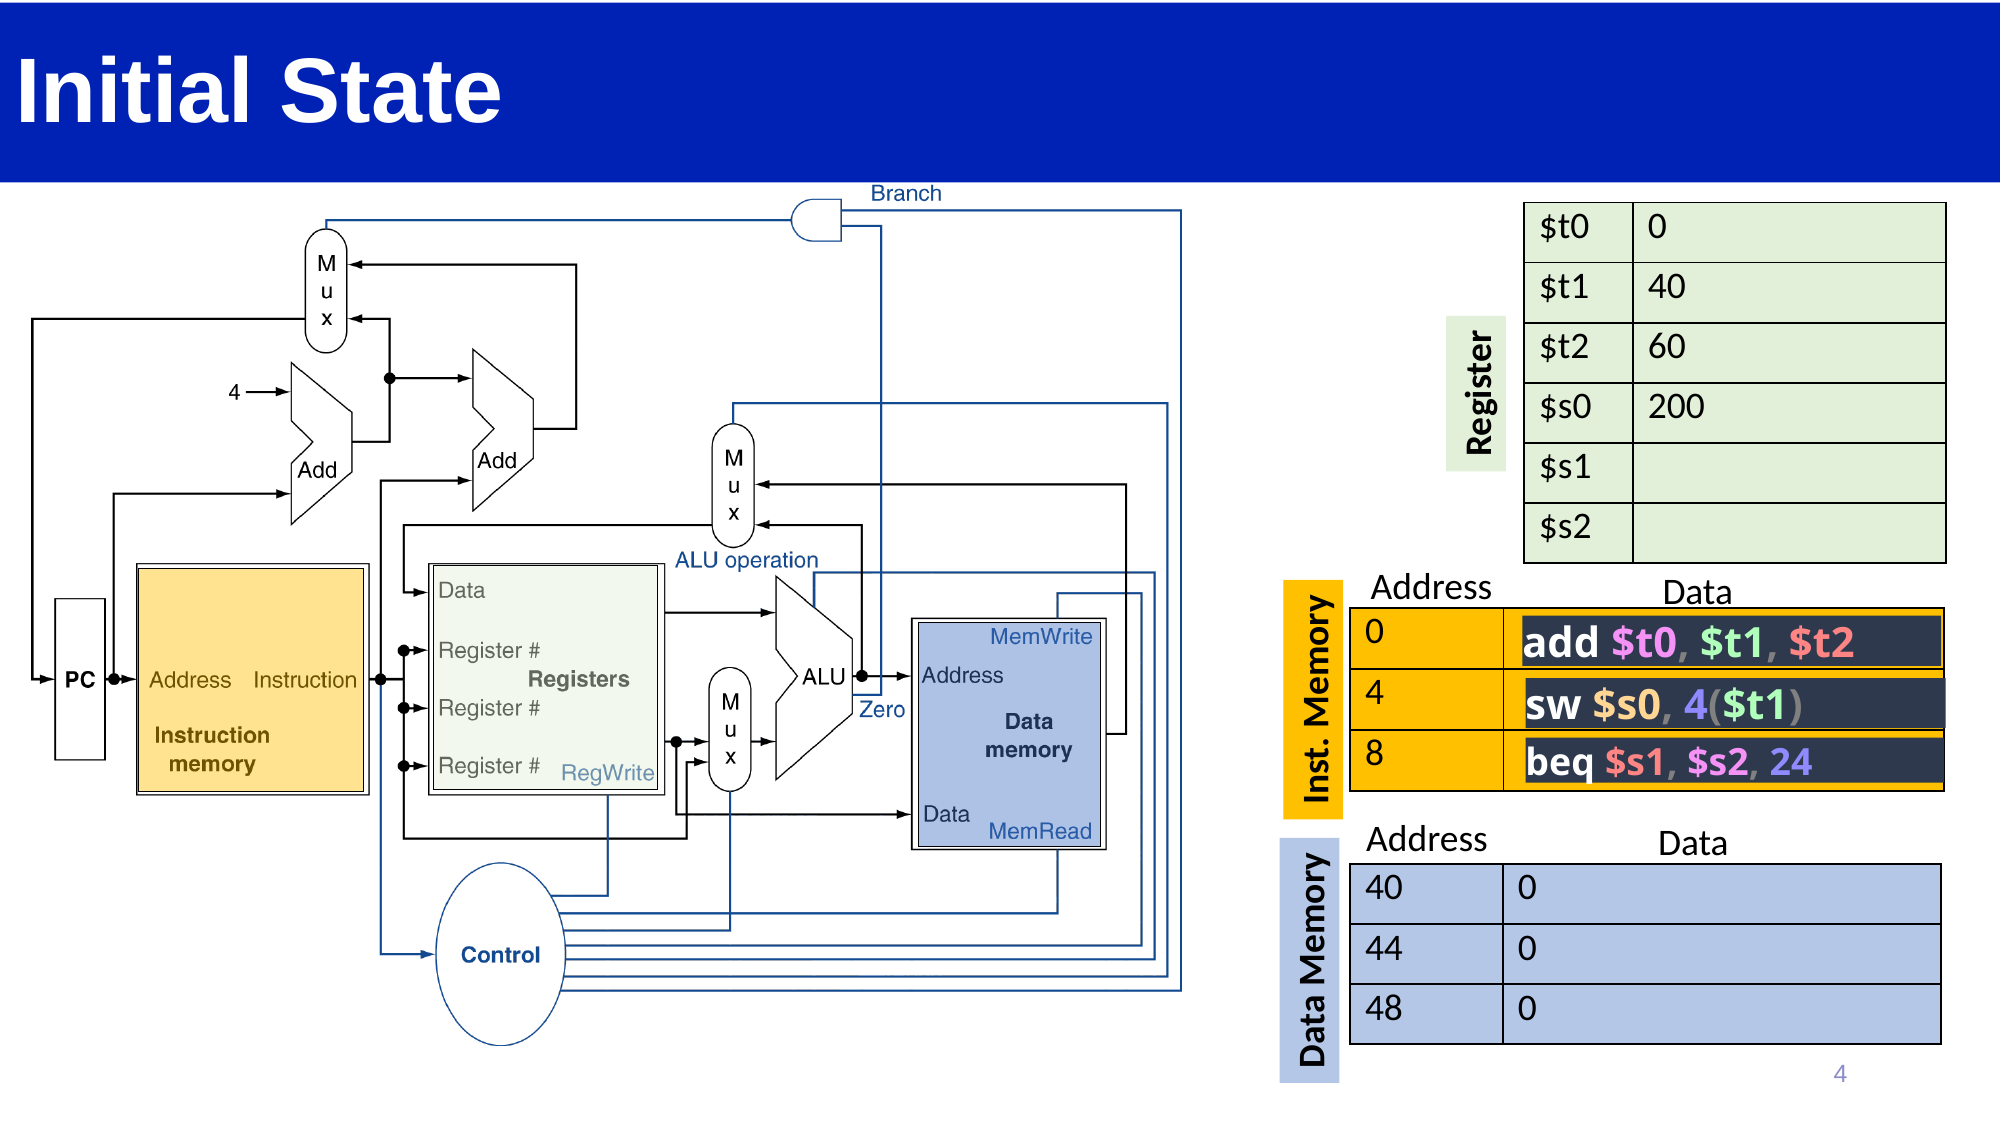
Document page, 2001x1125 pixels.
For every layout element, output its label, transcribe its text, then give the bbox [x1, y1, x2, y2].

table_cell $s1 [1525, 444, 1632, 502]
table_cell 4 [1351, 670, 1503, 729]
text_box add $t0, $t1, $t2 [1522, 615, 1942, 666]
table_cell [1634, 444, 1945, 502]
table_header [1504, 609, 1943, 668]
table_cell 8 [1351, 731, 1503, 790]
text_box Inst. Memory [1283, 579, 1344, 820]
text_box Register [1446, 315, 1506, 472]
table_cell [1504, 670, 1943, 729]
text_box Data [1643, 810, 1744, 871]
table_header $t0 [1525, 203, 1632, 262]
table_cell $t2 [1525, 324, 1632, 382]
table_header 0 [1504, 865, 1940, 923]
text_box Address [1351, 806, 1504, 866]
text_box Data [1647, 559, 1749, 620]
table_cell $s2 [1525, 504, 1632, 562]
table_header 0 [1634, 203, 1945, 262]
table_cell 0 [1504, 985, 1940, 1043]
table_header 40 [1351, 866, 1502, 923]
table_cell $t1 [1525, 263, 1632, 322]
table_cell 200 [1634, 384, 1945, 442]
table_header 0 [1351, 609, 1503, 668]
table_cell 60 [1634, 324, 1945, 382]
title Initial State [0, 2, 2000, 183]
table_cell [1504, 731, 1943, 790]
text_box sw $s0, 4($t1) [1525, 678, 1946, 729]
table_cell 0 [1504, 925, 1940, 983]
text_box Address [1355, 554, 1508, 615]
table_cell 40 [1634, 263, 1945, 322]
text_box beq $s1, $s2, 24 [1525, 737, 1945, 783]
table_cell $s0 [1525, 384, 1632, 442]
picture [31, 181, 1182, 1046]
table_cell [1634, 504, 1945, 562]
text_box Data Memory [1279, 837, 1340, 1083]
slide_number 4 [1412, 1045, 1863, 1103]
table_cell 44 [1351, 925, 1502, 983]
table_cell 48 [1351, 985, 1502, 1043]
